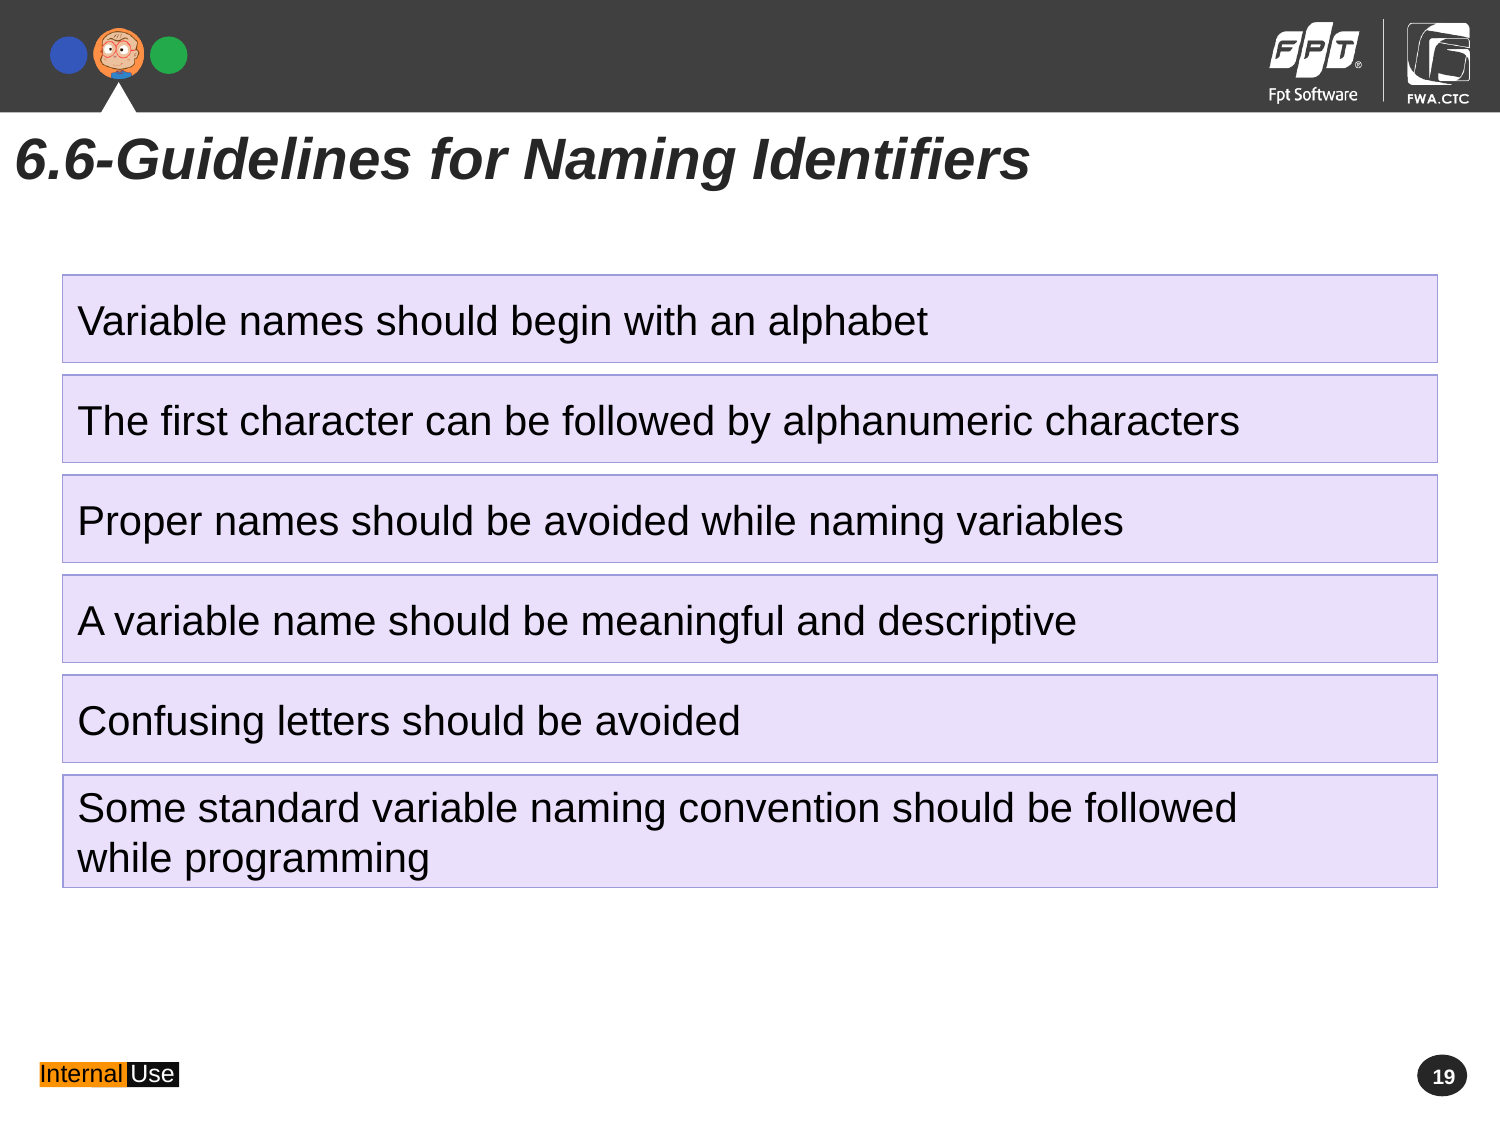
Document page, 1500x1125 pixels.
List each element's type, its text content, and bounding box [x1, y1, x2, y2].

picture [1262, 12, 1488, 125]
picture [93, 28, 144, 79]
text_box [62, 274, 1438, 888]
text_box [1406, 1054, 1500, 1097]
text_box 6.6-Guidelines for Naming Identifiers [0, 113, 1430, 199]
